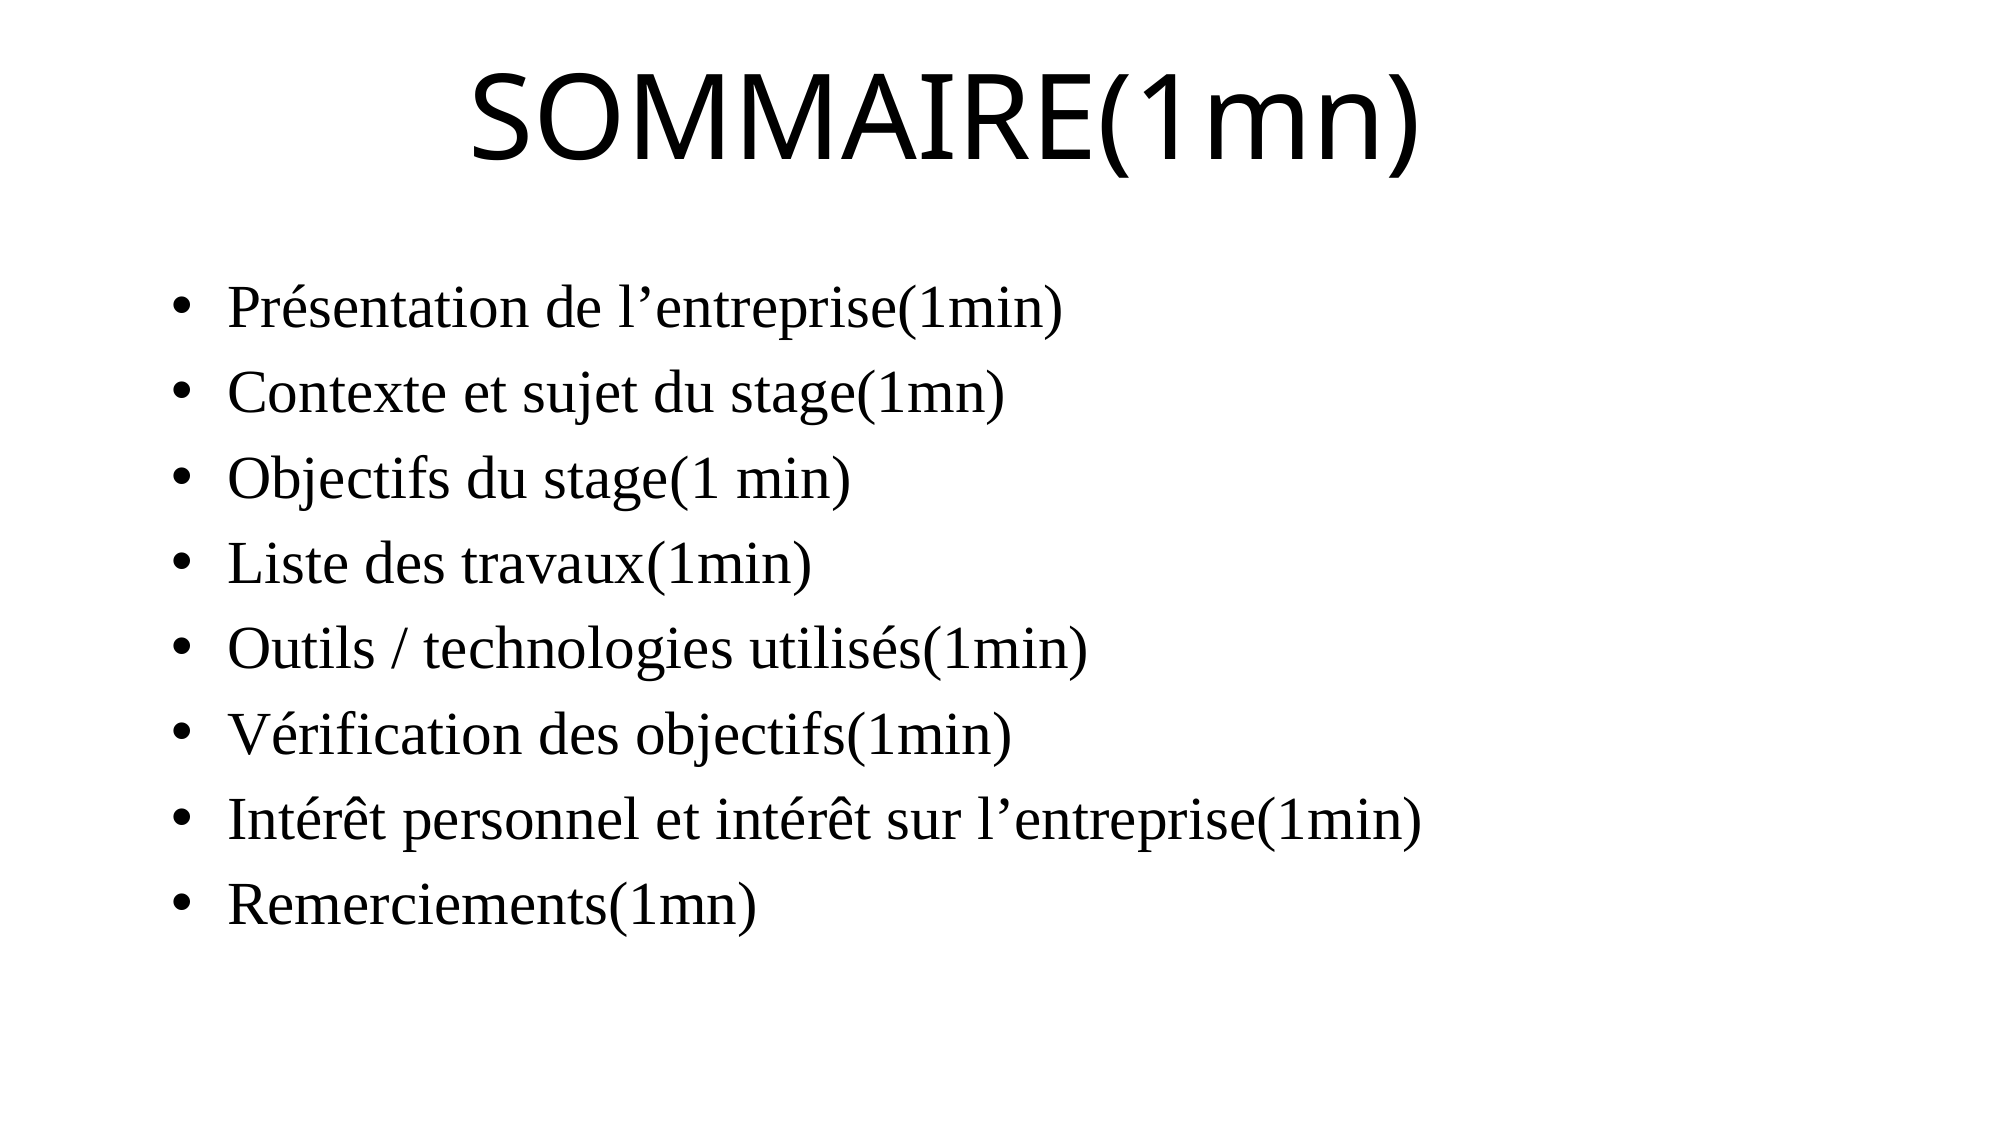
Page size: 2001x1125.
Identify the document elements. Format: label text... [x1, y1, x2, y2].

title SOMMAIRE(1mn) [194, 49, 1695, 192]
subtitle Présentation de l’entreprise(1min) Contexte et sujet du stage(1mn) Objectifs du stage(1 min) Liste des travaux(1min) Outils / technologies utilisés(1min) Vérification des objectifs(1min) Intérêt personnel et intérêt sur l’entreprise(1min) Remerciements(1mn) [156, 192, 1750, 946]
